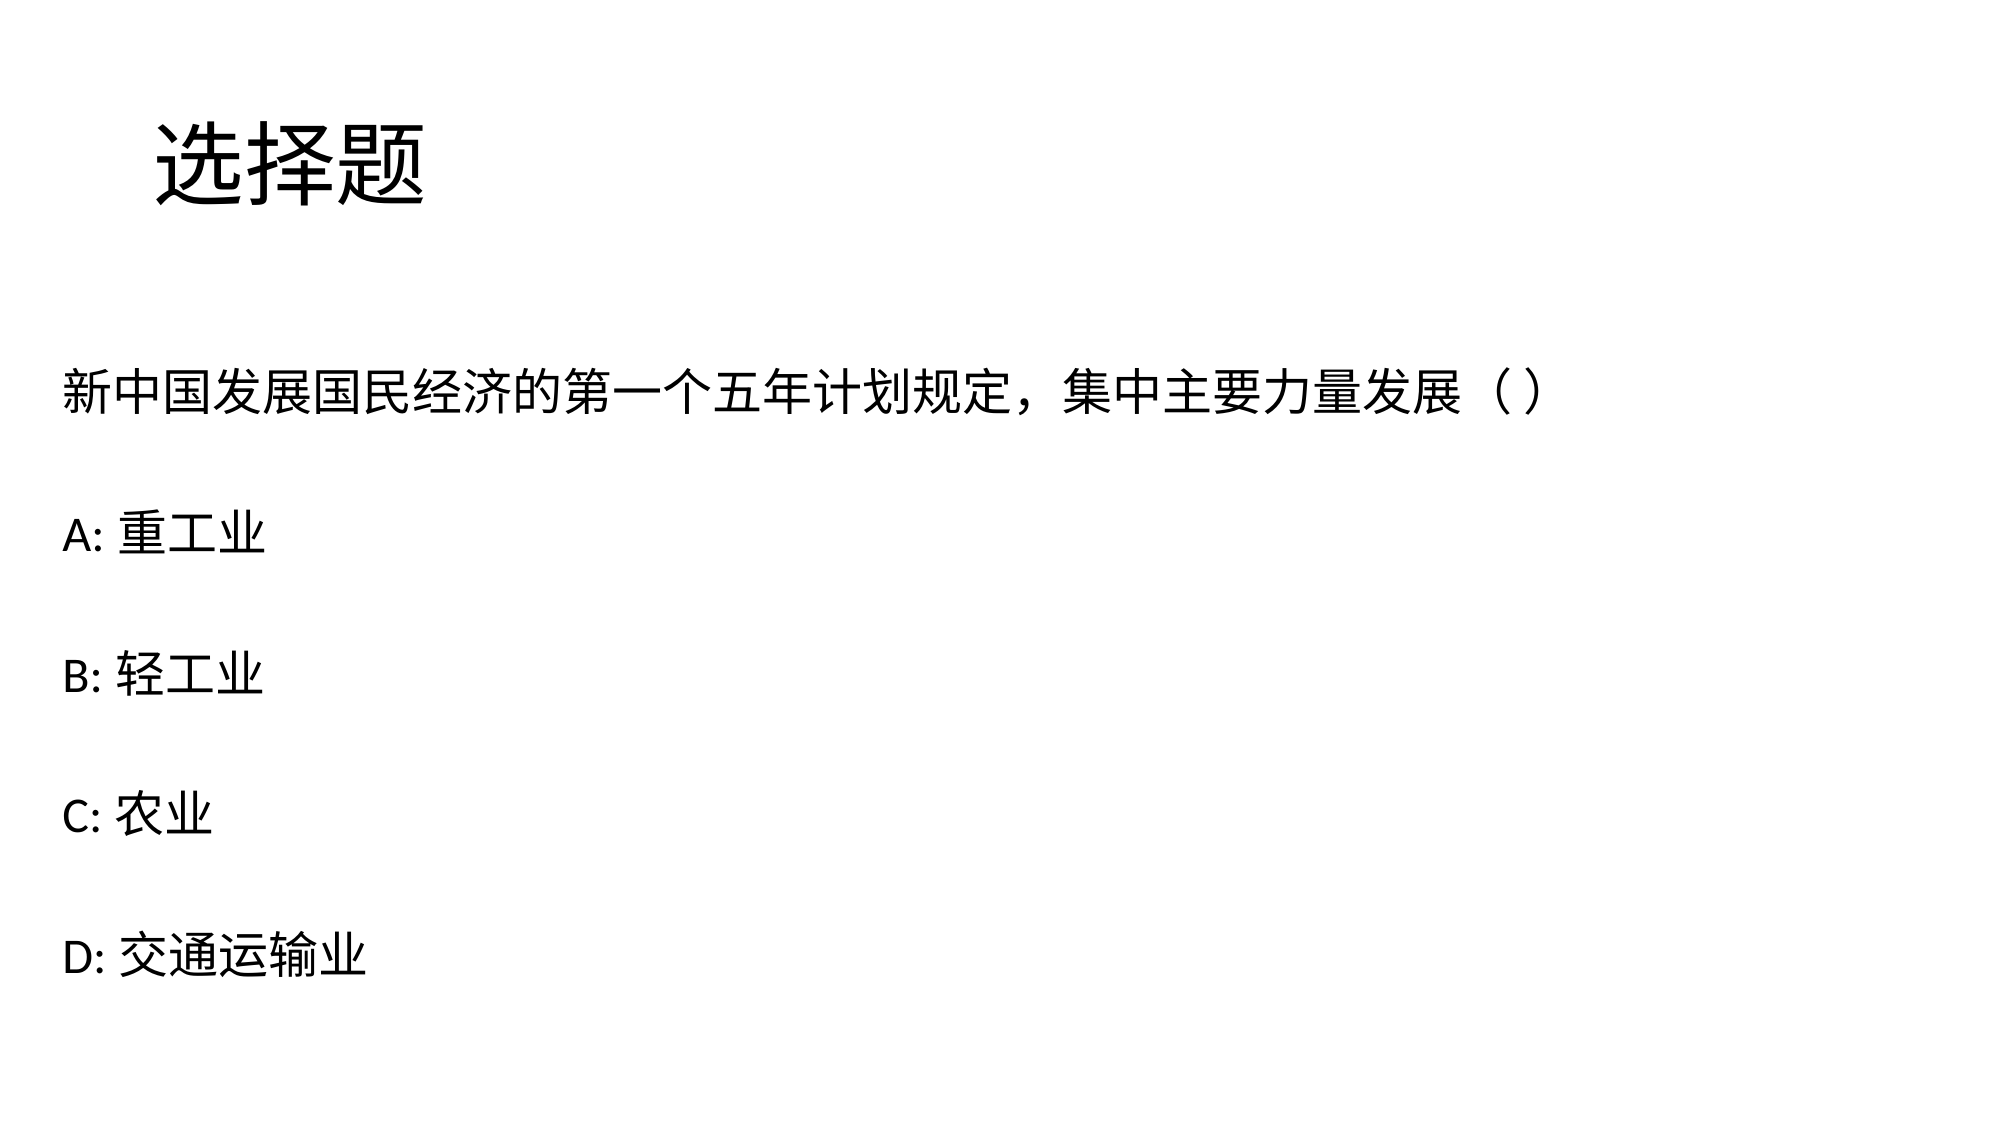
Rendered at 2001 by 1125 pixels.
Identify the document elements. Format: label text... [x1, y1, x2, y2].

title 选择题 [137, 59, 1863, 278]
list 新中国发展国民经济的第一个五年计划规定，集中主要力量发展（ ） A:重工业 B:轻工业 C:农业 D:交通运输业 [47, 292, 1988, 1014]
